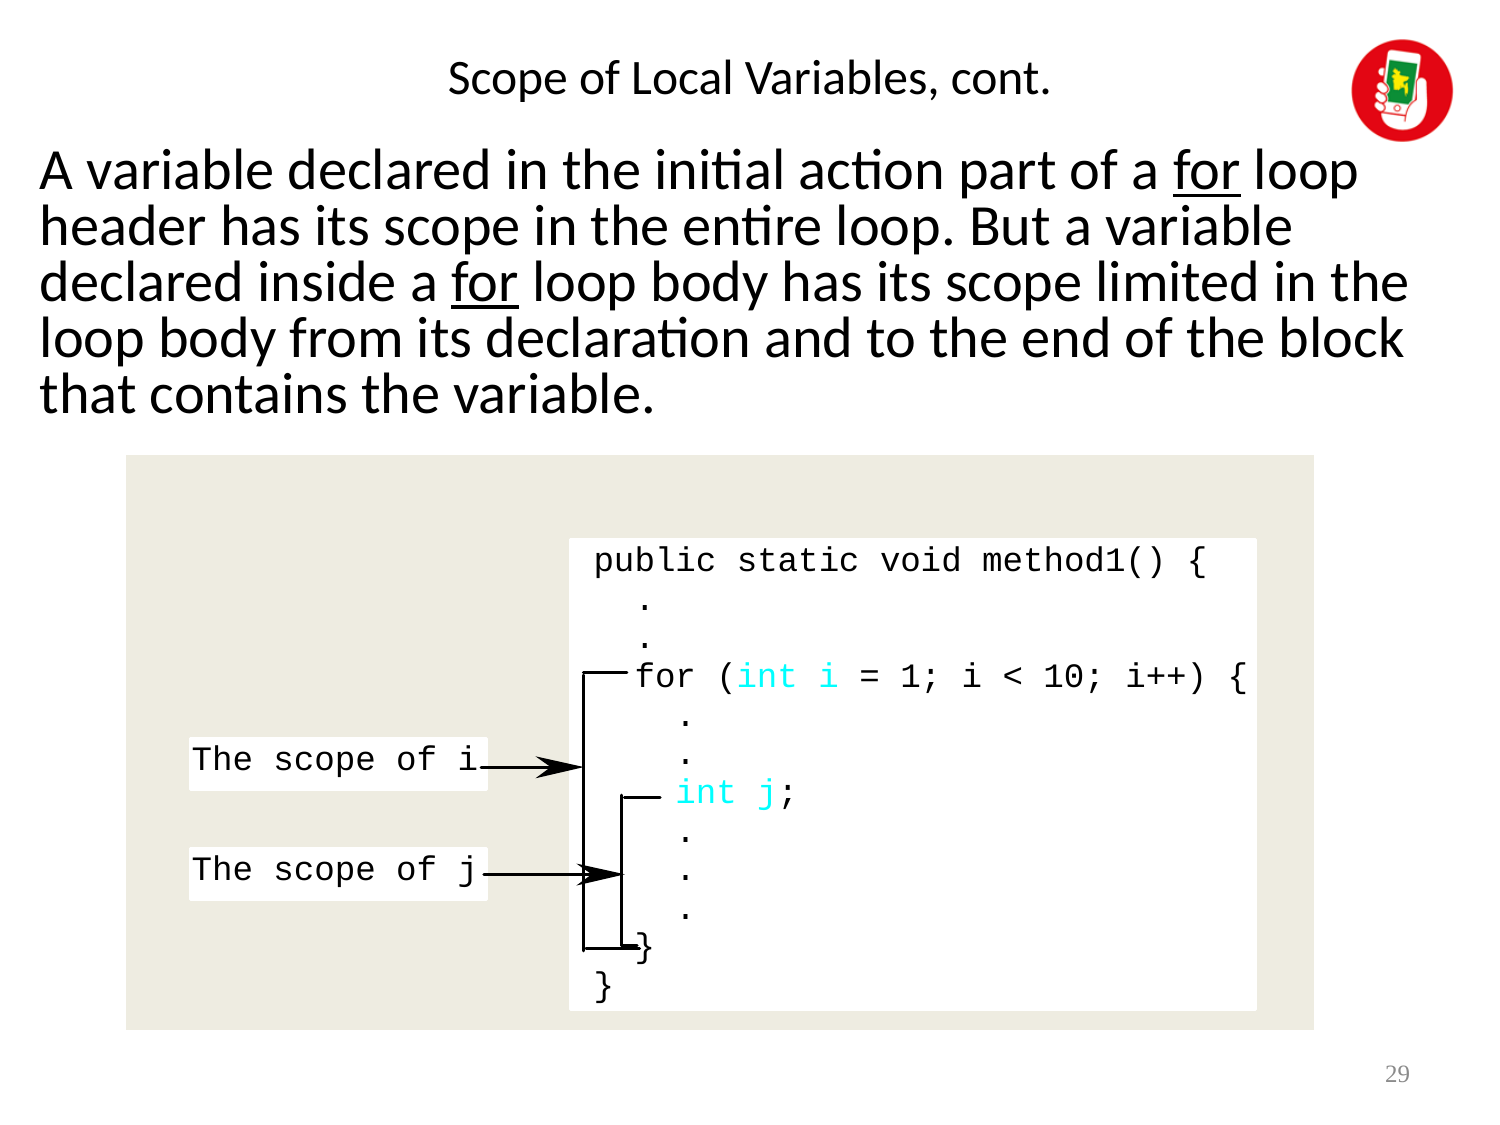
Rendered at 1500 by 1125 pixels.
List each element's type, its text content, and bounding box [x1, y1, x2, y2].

list A variable declared in the initial action part of a for loop header has its scope in the entire loop. But a variable declared inside a for loop body has its scope limited in the loop body from its declaration and to the end of the block that contains the variable. [24, 137, 1475, 450]
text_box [125, 455, 1314, 1031]
title Scope of Local Variables, cont. [112, 37, 1388, 113]
picture [1350, 37, 1455, 137]
slide_number 29 [1074, 1042, 1425, 1103]
